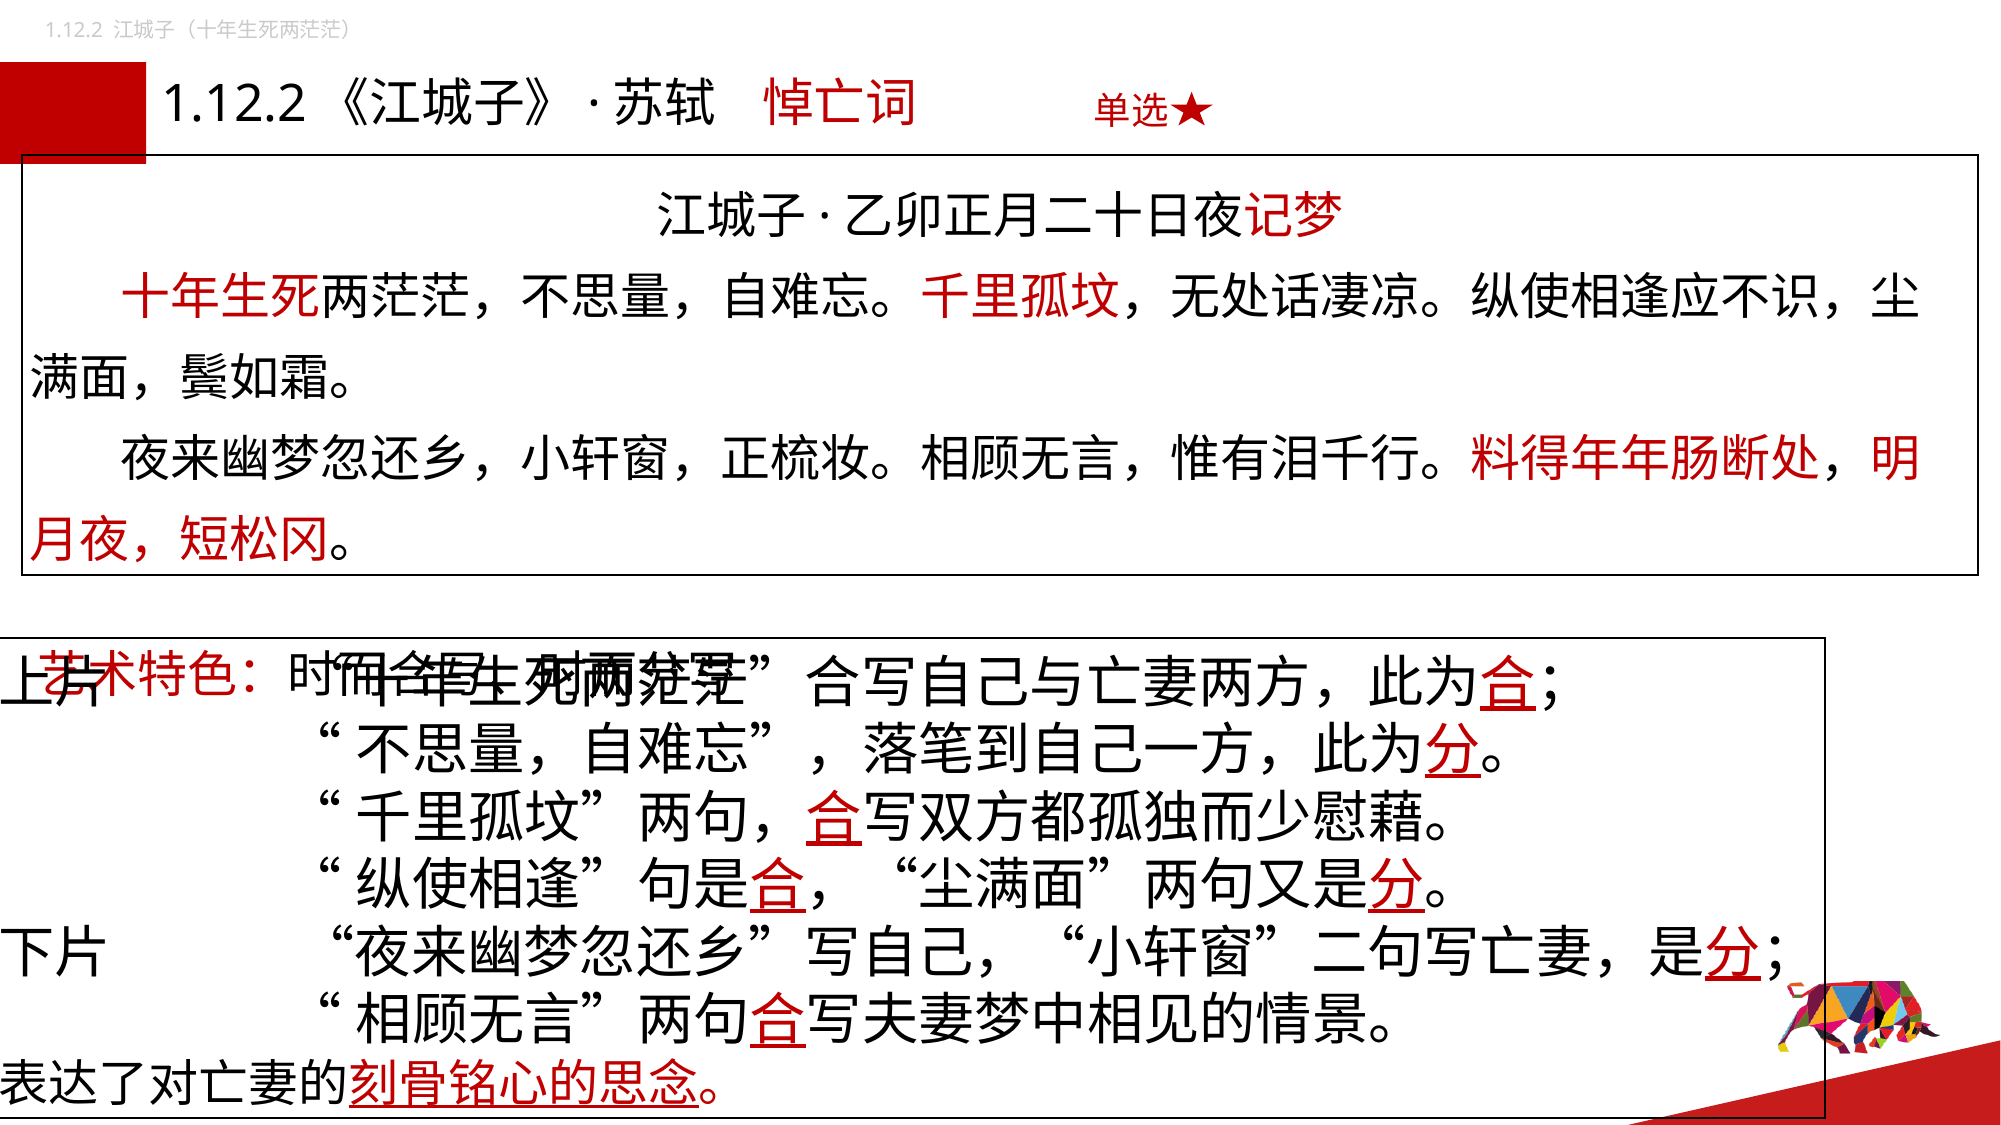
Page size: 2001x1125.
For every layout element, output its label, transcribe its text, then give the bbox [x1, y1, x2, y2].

picture [1825, 981, 1941, 1059]
text_box 江城子·乙卯正月二十日夜记梦 十年生死两茫茫，不思量，自难忘。千里孤坟，无处话凄凉。纵使相逢应不识，尘满面，鬓如霜。 夜来幽梦忽还乡，小轩窗，正梳妆。相顾无言，惟有泪千行。料得年年肠断处，明月夜，短松冈。 [22, 155, 1978, 576]
text_box 艺术特色：时而合写、时而分写 [30, 574, 757, 638]
text_box 1.12.2 江城子（十年生死两茫茫） [37, 9, 1021, 50]
title 1.12.2《江城子》·苏轼 悼亡词 [153, 61, 1627, 140]
text_box 上片 “十年生死两茫茫”合写自己与亡妻两方，此为合； “不思量，自难忘”，落笔到自己一方，此为分。 “千里孤坟”两句，合写双方都孤独而少慰藉。 “纵使相逢”句是合，“尘满面”两句又是分。 下片 “夜来幽梦忽还乡”写自己，“小轩窗”二句写亡妻，是分； “相顾无言”两句合写夫妻梦中相见的情景。 表达了对亡妻的刻骨铭心的思念。 [0, 638, 1825, 1119]
